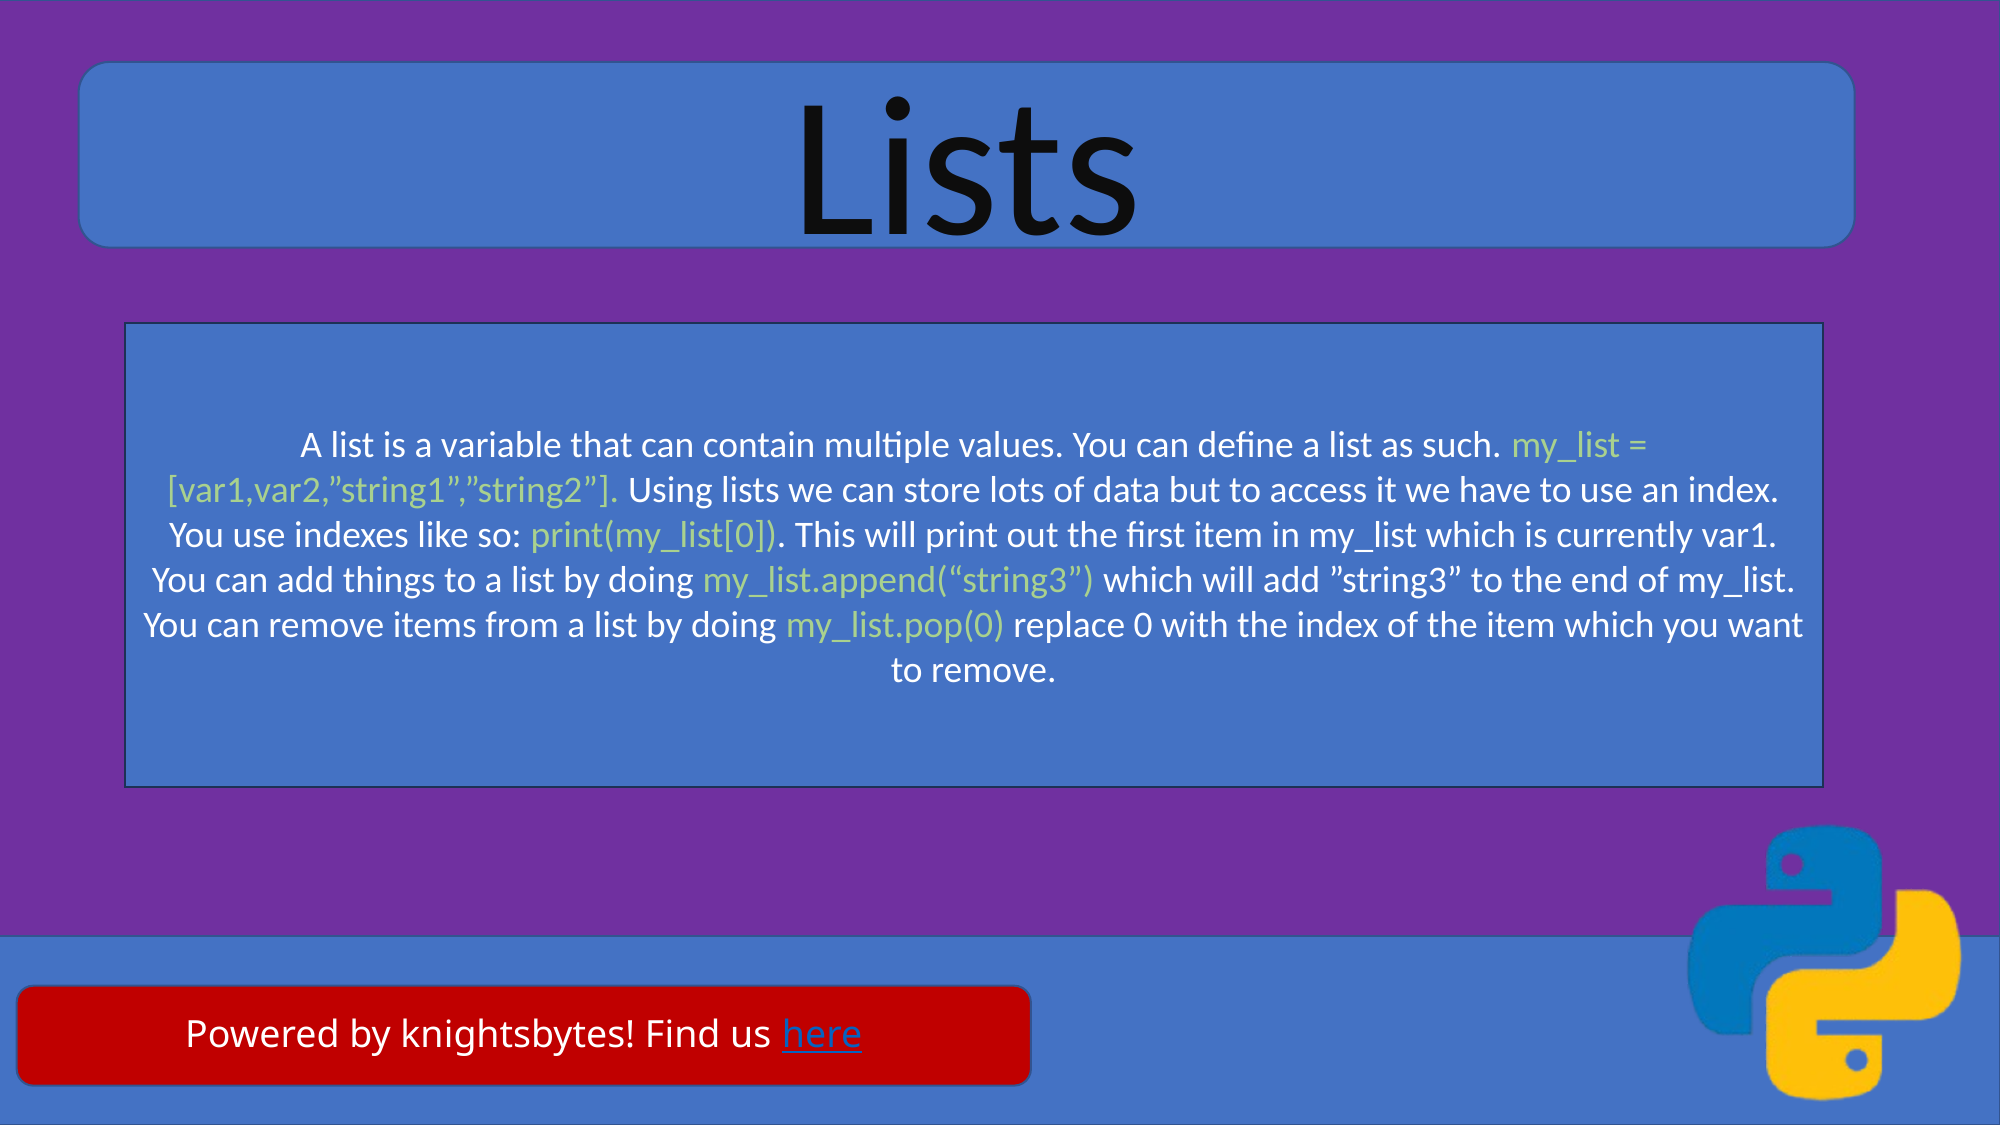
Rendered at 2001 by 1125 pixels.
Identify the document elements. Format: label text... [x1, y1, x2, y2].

picture [1654, 799, 2000, 1125]
text_box Powered by knightsbytes! Find us here [15, 984, 1032, 1087]
text_box [0, 935, 1654, 1125]
text_box [0, 0, 2000, 935]
text_box A list is a variable that can contain multiple values. You can define a list as such. my_list = [var1,var2,”string1”,”string2”]. Using lists we can store lots of data but to access it we have to use an index. You use indexes like so: print(my_list[0]). This will print out the first item in my_list which is currently var1. You can add things to a list by doing my_list.append(“string3”) which will add ”string3” to the end of my_list. You can remove items from a list by doing my_list.pop(0) replace 0 with the index of the item which you want to remove. [124, 322, 1824, 788]
text_box Lists [77, 60, 1856, 249]
